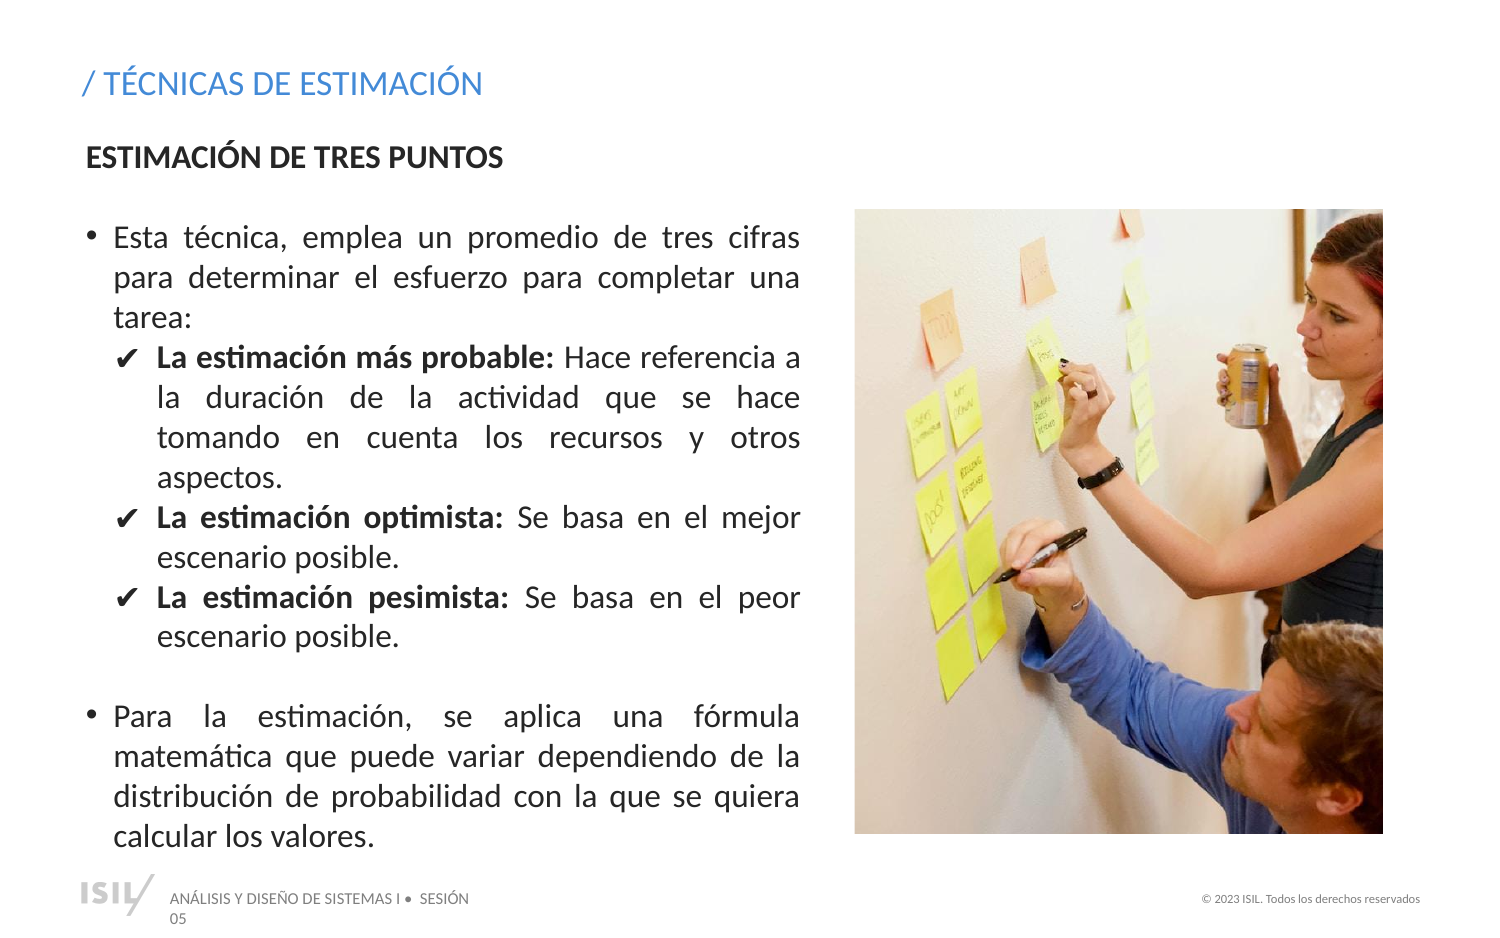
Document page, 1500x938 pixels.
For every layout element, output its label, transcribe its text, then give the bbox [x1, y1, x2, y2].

picture [854, 208, 1384, 834]
text_box ESTIMACIÓN DE TRES PUNTOS Esta técnica, emplea un promedio de tres cifras para determinar el esfuerzo para completar una tarea: La estimación más probable: Hace referencia a la duración de la actividad que se hace tomando en cuenta los recursos y otros aspectos. La estimación optimista: Se basa en el mejor escenario posible. La estimación pesimista: Se basa en el peor escenario posible. Para la estimación, se aplica una fórmula matemática que puede variar dependiendo de la distribución de probabilidad con la que se quiera calcular los valores. [83, 135, 802, 855]
text_box / TÉCNICAS DE ESTIMACIÓN [66, 52, 1249, 111]
